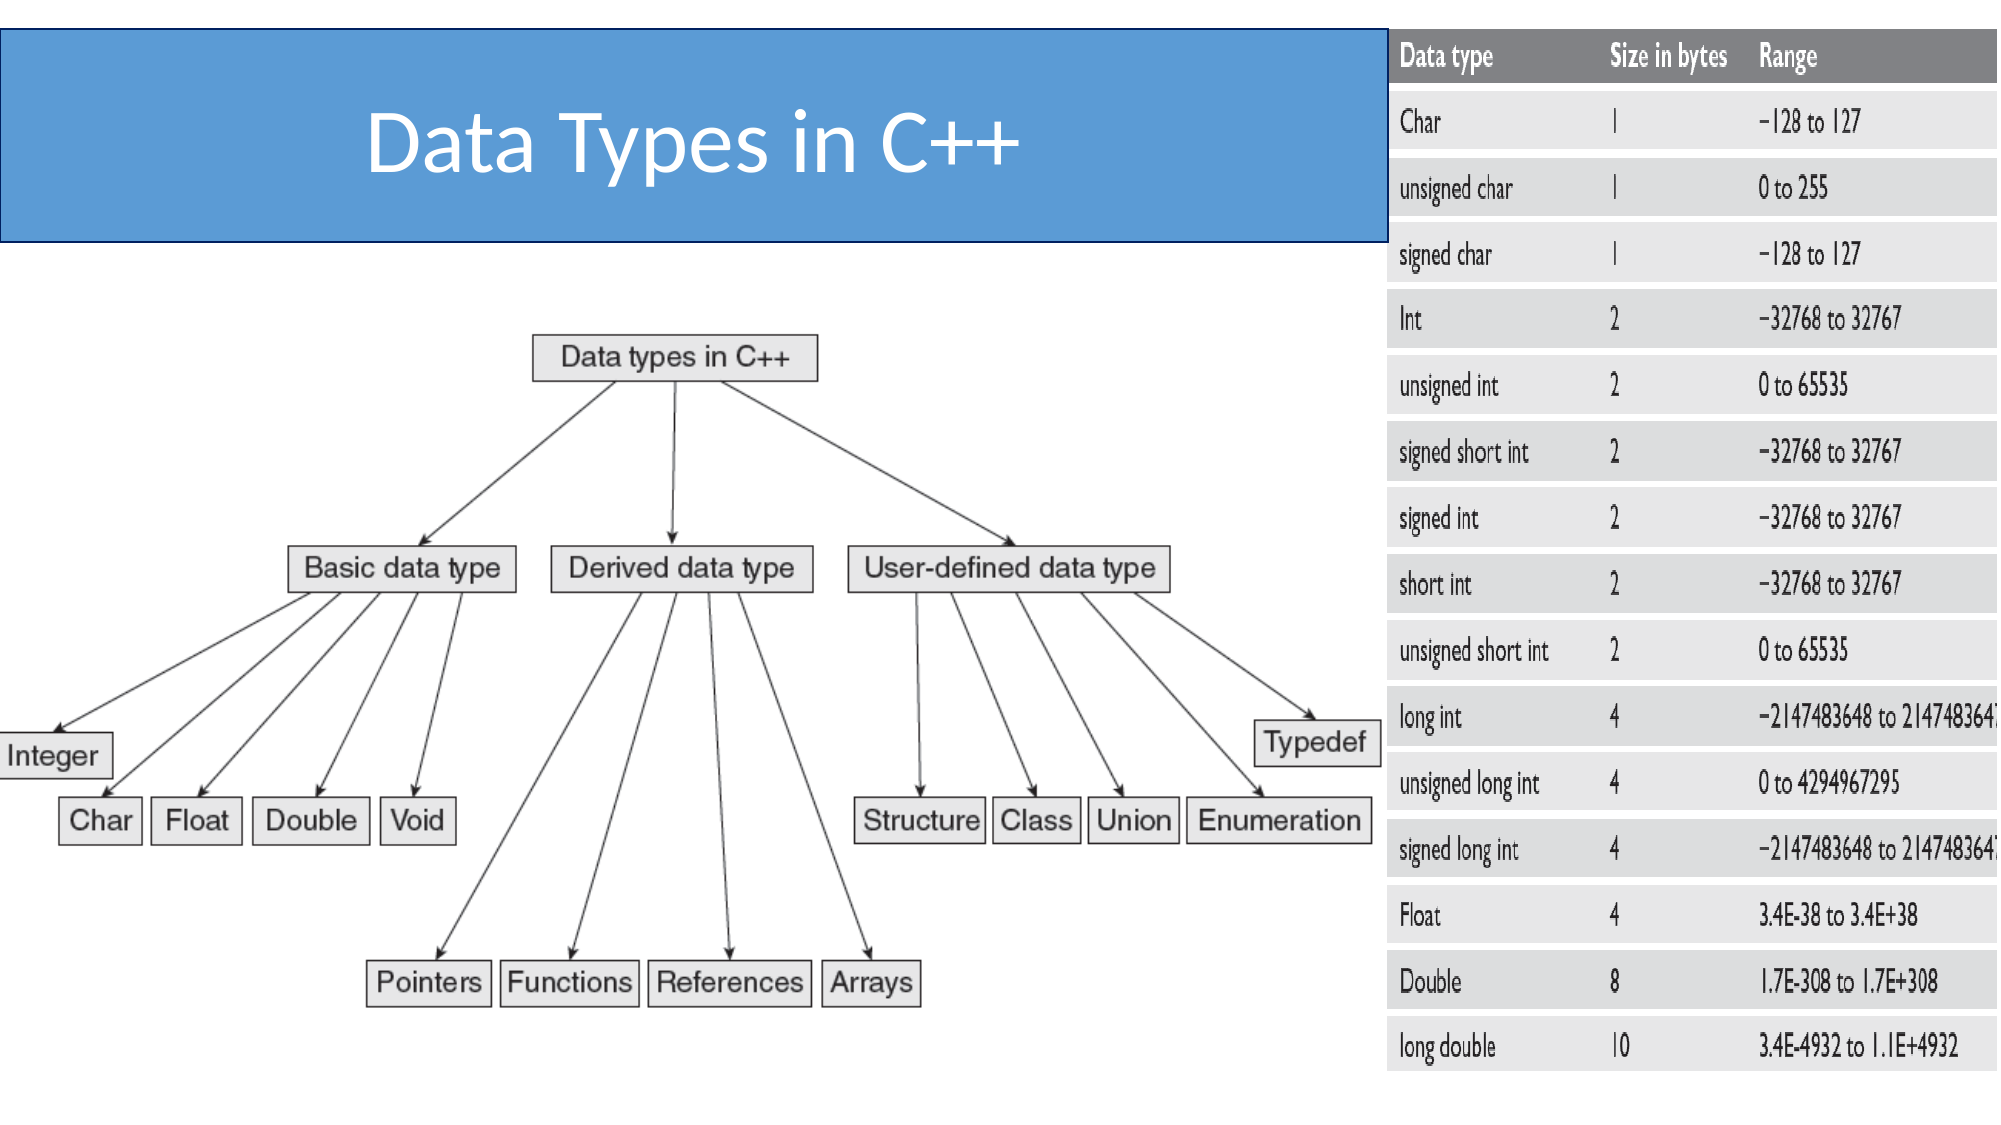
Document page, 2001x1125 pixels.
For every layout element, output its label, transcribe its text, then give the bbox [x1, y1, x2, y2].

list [0, 299, 1387, 1014]
picture [1387, 29, 1997, 1071]
text_box Data Types in C++ [0, 28, 1389, 243]
